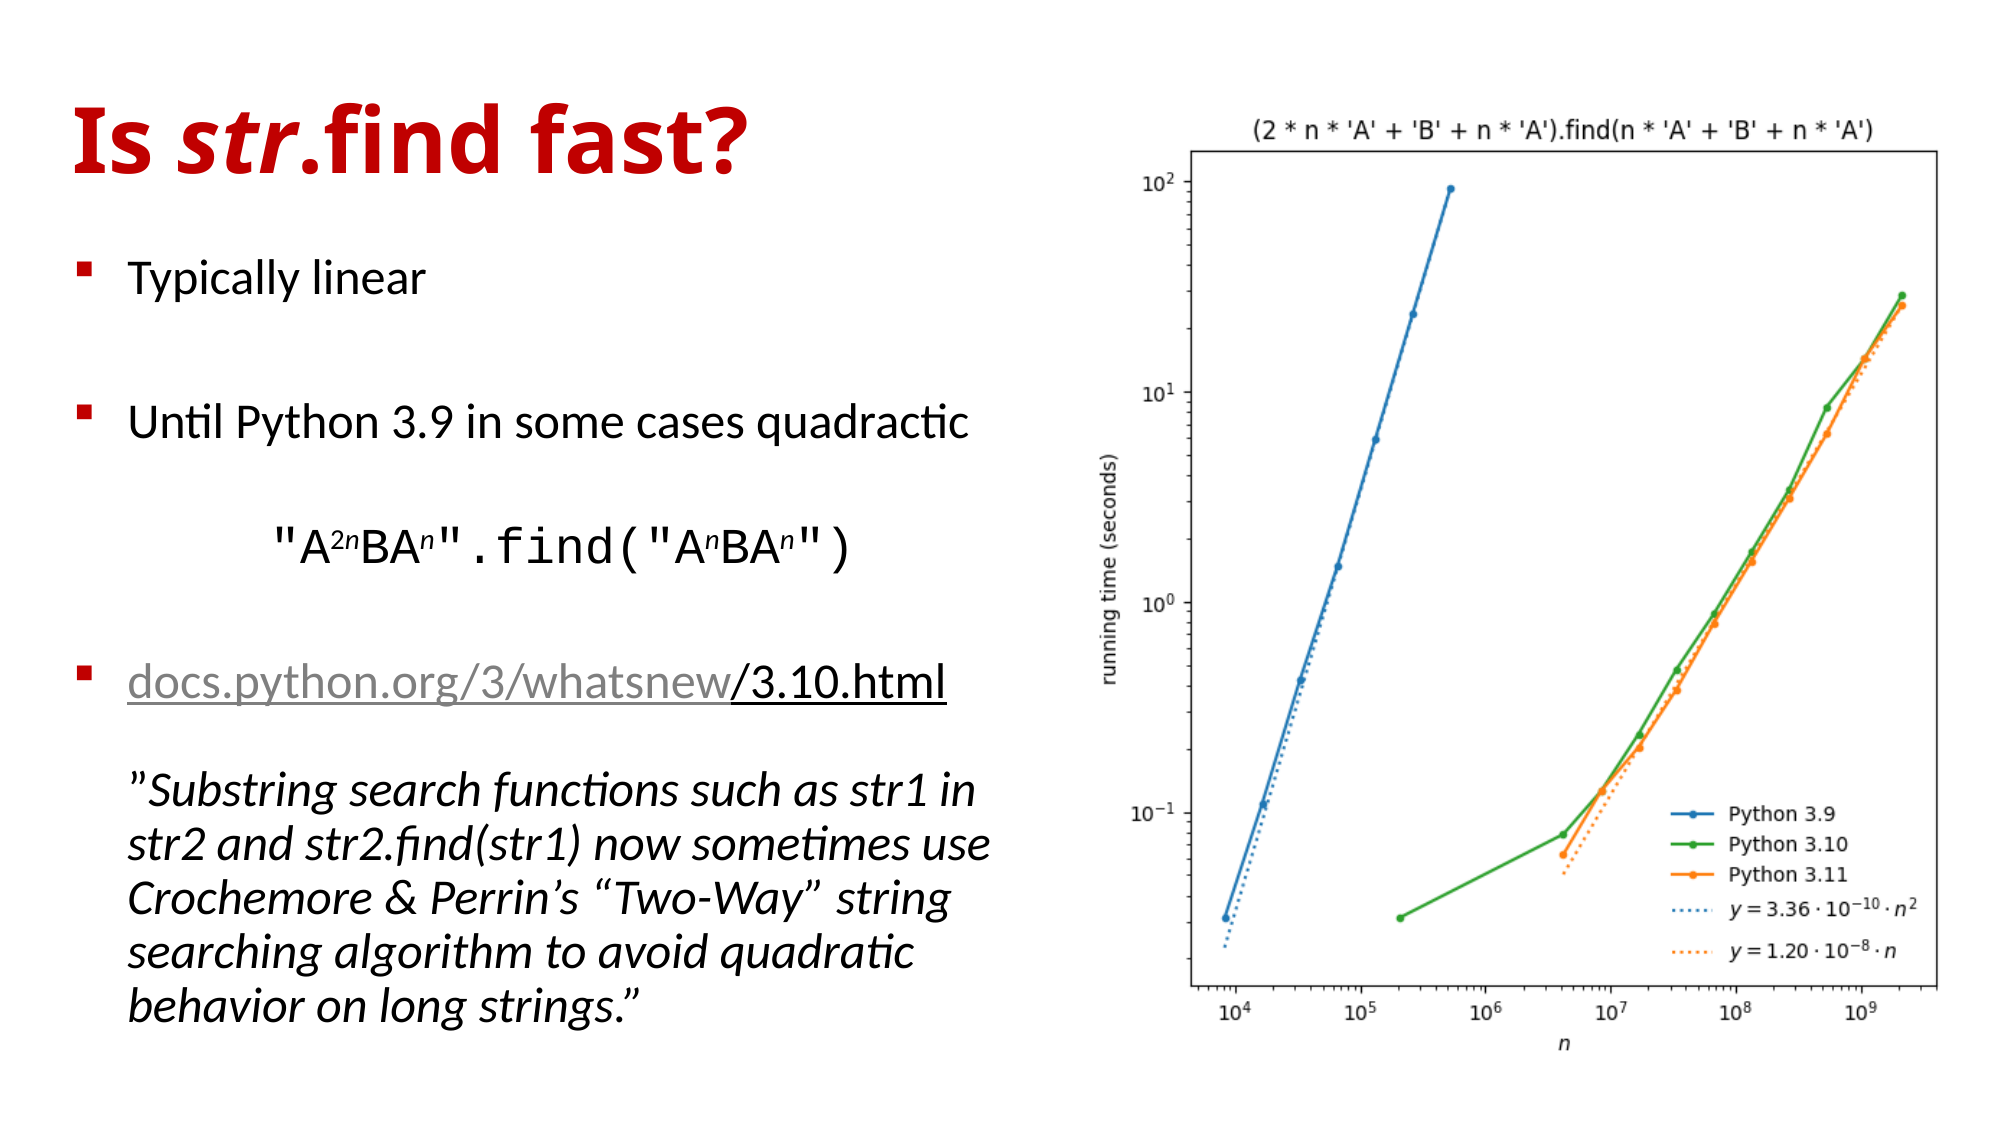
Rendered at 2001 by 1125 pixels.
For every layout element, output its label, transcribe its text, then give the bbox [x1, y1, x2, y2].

title Is str.find fast? [57, 35, 1000, 243]
picture [1093, 108, 1943, 1059]
text_box Typically linear Until Python 3.9 in some cases quadractic "A2nBAn".find("AnBAn") docs.python.org/3/whatsnew/3.10.html ”Substring search functions such as str1 in str2 and str2.find(str1) now sometimes use Crochemore & Perrin’s “Two-Way” string searching algorithm to avoid quadratic behavior on long strings.” [57, 243, 1067, 1059]
